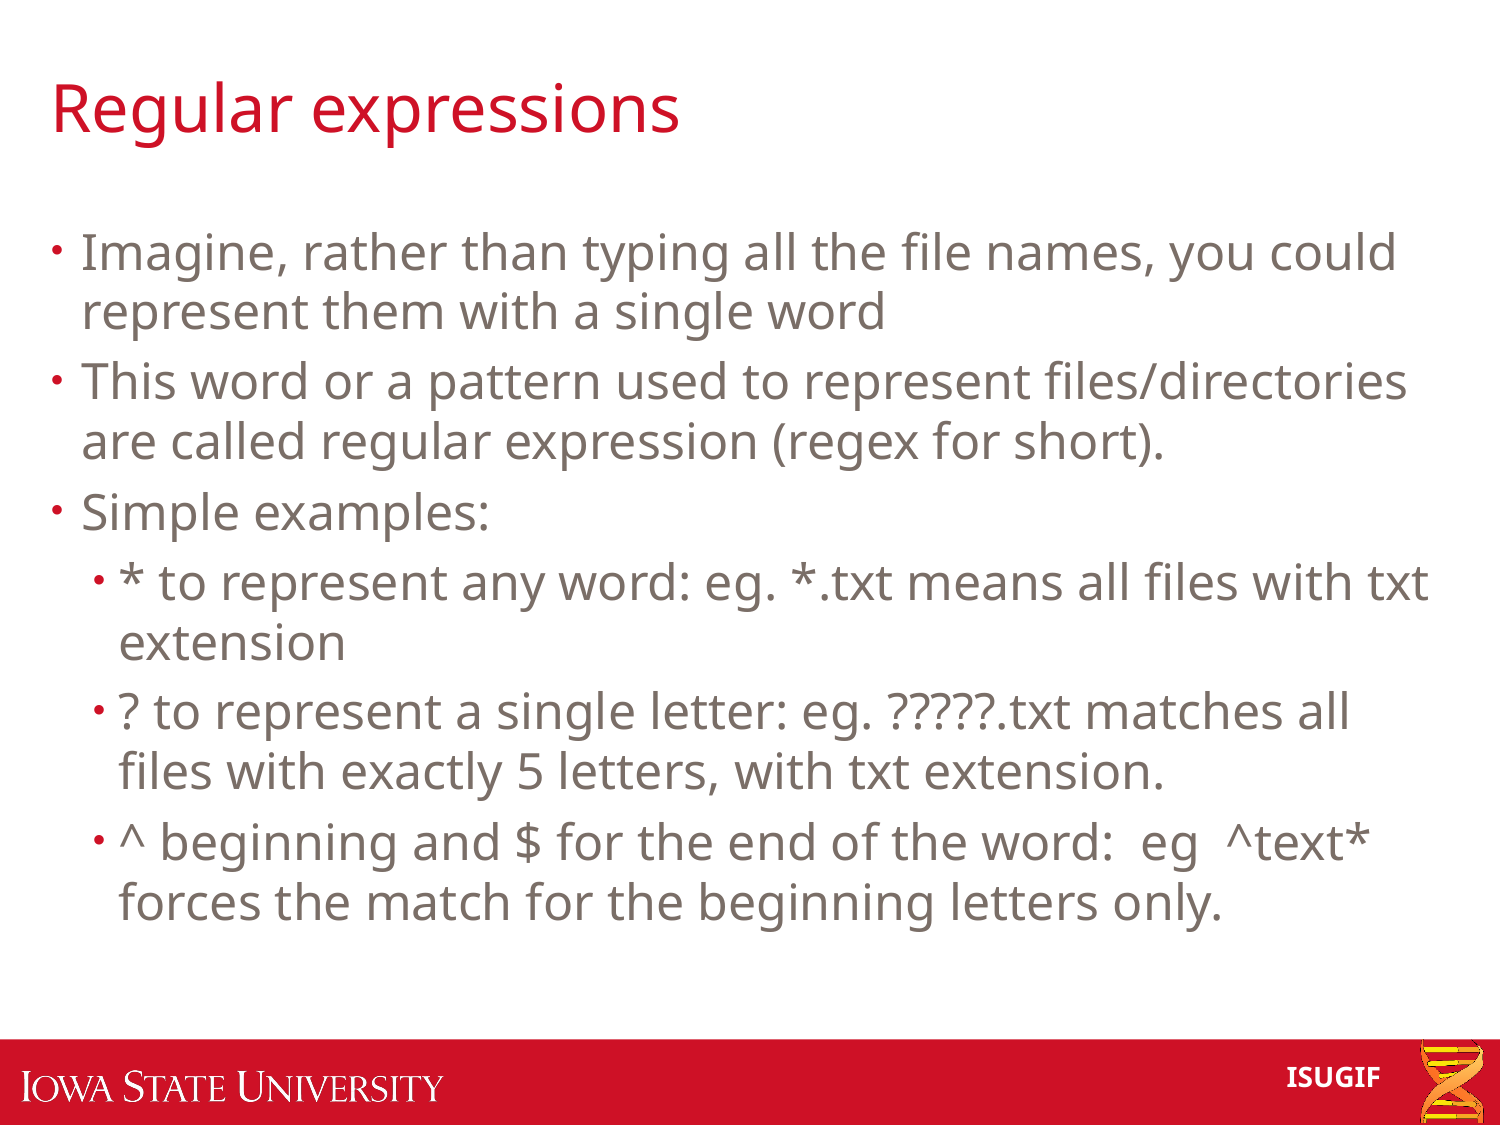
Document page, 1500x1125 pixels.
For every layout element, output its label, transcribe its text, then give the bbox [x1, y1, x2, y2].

picture [1413, 1039, 1491, 1125]
picture [21, 1070, 444, 1106]
list Imagine, rather than typing all the file names, you could represent them with a single word This word or a pattern used to represent files/directories are called regular expression (regex for short). Simple examples: * to represent any word: eg. *.txt means all files with txt extension ? to represent a single letter: eg. ?????.txt matches all files with exactly 5 letters, with txt extension. ^ beginning and $ for the end of the word: eg ^text* forces the match for the beginning letters only. [34, 212, 1476, 976]
title Regular expressions [34, 12, 1311, 201]
